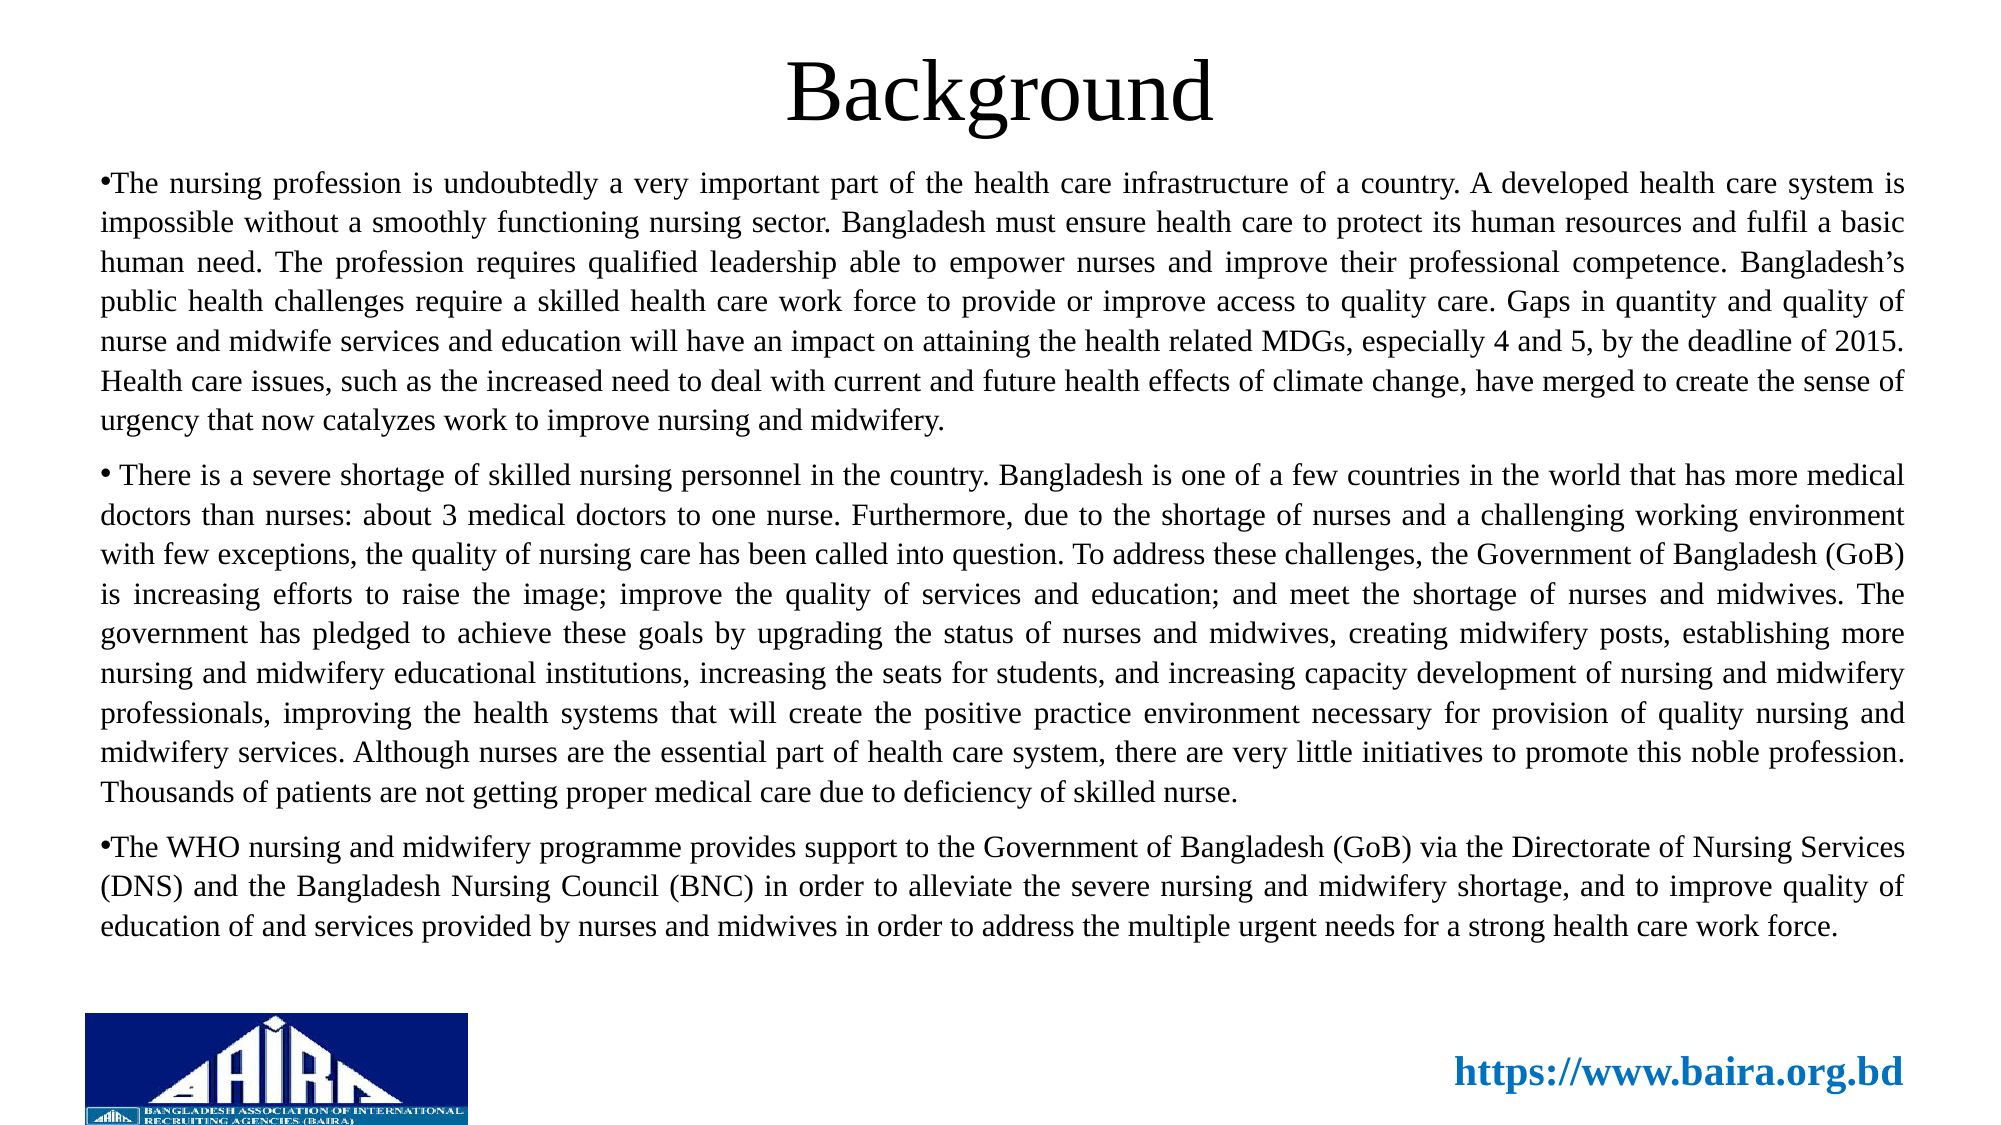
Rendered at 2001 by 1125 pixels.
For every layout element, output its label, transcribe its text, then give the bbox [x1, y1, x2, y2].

picture [326, 1117, 356, 1125]
picture [261, 1117, 271, 1125]
picture [85, 1013, 468, 1125]
picture [177, 1116, 222, 1125]
text_box https://www.baira.org.bd [1439, 1036, 1920, 1102]
list The nursing profession is undoubtedly a very important part of the health care infrastructure of a country. A developed health care system is impossible without a smoothly functioning nursing sector. Bangladesh must ensure health care to protect its human resources and fulfil a basic human need. The profession requires qualified leadership able to empower nurses and improve their professional competence. Bangladesh’s public health challenges require a skilled health care work force to provide or improve access to quality care. Gaps in quantity and quality of nurse and midwife services and education will have an impact on attaining the health related MDGs, especially 4 and 5, by the deadline of 2015. Health care issues, such as the increased need to deal with current and future health effects of climate change, have merged to create the sense of urgency that now catalyzes work to improve nursing and midwifery. There is a severe shortage of skilled nursing personnel in the country. Bangladesh is one of a few countries in the world that has more medical doctors than nurses: about 3 medical doctors to one nurse. Furthermore, due to the shortage of nurses and a challenging working environment with few exceptions, the quality of nursing care has been called into question. To address these challenges, the Government of Bangladesh (GoB) is increasing efforts to raise the image; improve the quality of services and education; and meet the shortage of nurses and midwives. The government has pledged to achieve these goals by upgrading the status of nurses and midwives, creating midwifery posts, establishing more nursing and midwifery educational institutions, increasing the seats for students, and increasing capacity development of nursing and midwifery professionals, improving the health systems that will create the positive practice environment necessary for provision of quality nursing and midwifery services. Although nurses are the essential part of health care system, there are very little initiatives to promote this noble profession. Thousands of patients are not getting proper medical care due to deficiency of skilled nurse. The WHO nursing and midwifery programme provides support to the Government of Bangladesh (GoB) via the Directorate of Nursing Services (DNS) and the Bangladesh Nursing Council (BNC) in order to alleviate the severe nursing and midwifery shortage, and to improve quality of education of and services provided by nurses and midwives in order to address the multiple urgent needs for a strong health care work force. [85, 152, 1920, 1014]
picture [317, 1118, 324, 1125]
title Background [761, 32, 1239, 152]
picture [303, 1117, 315, 1125]
picture [278, 1117, 290, 1125]
picture [232, 1117, 247, 1125]
